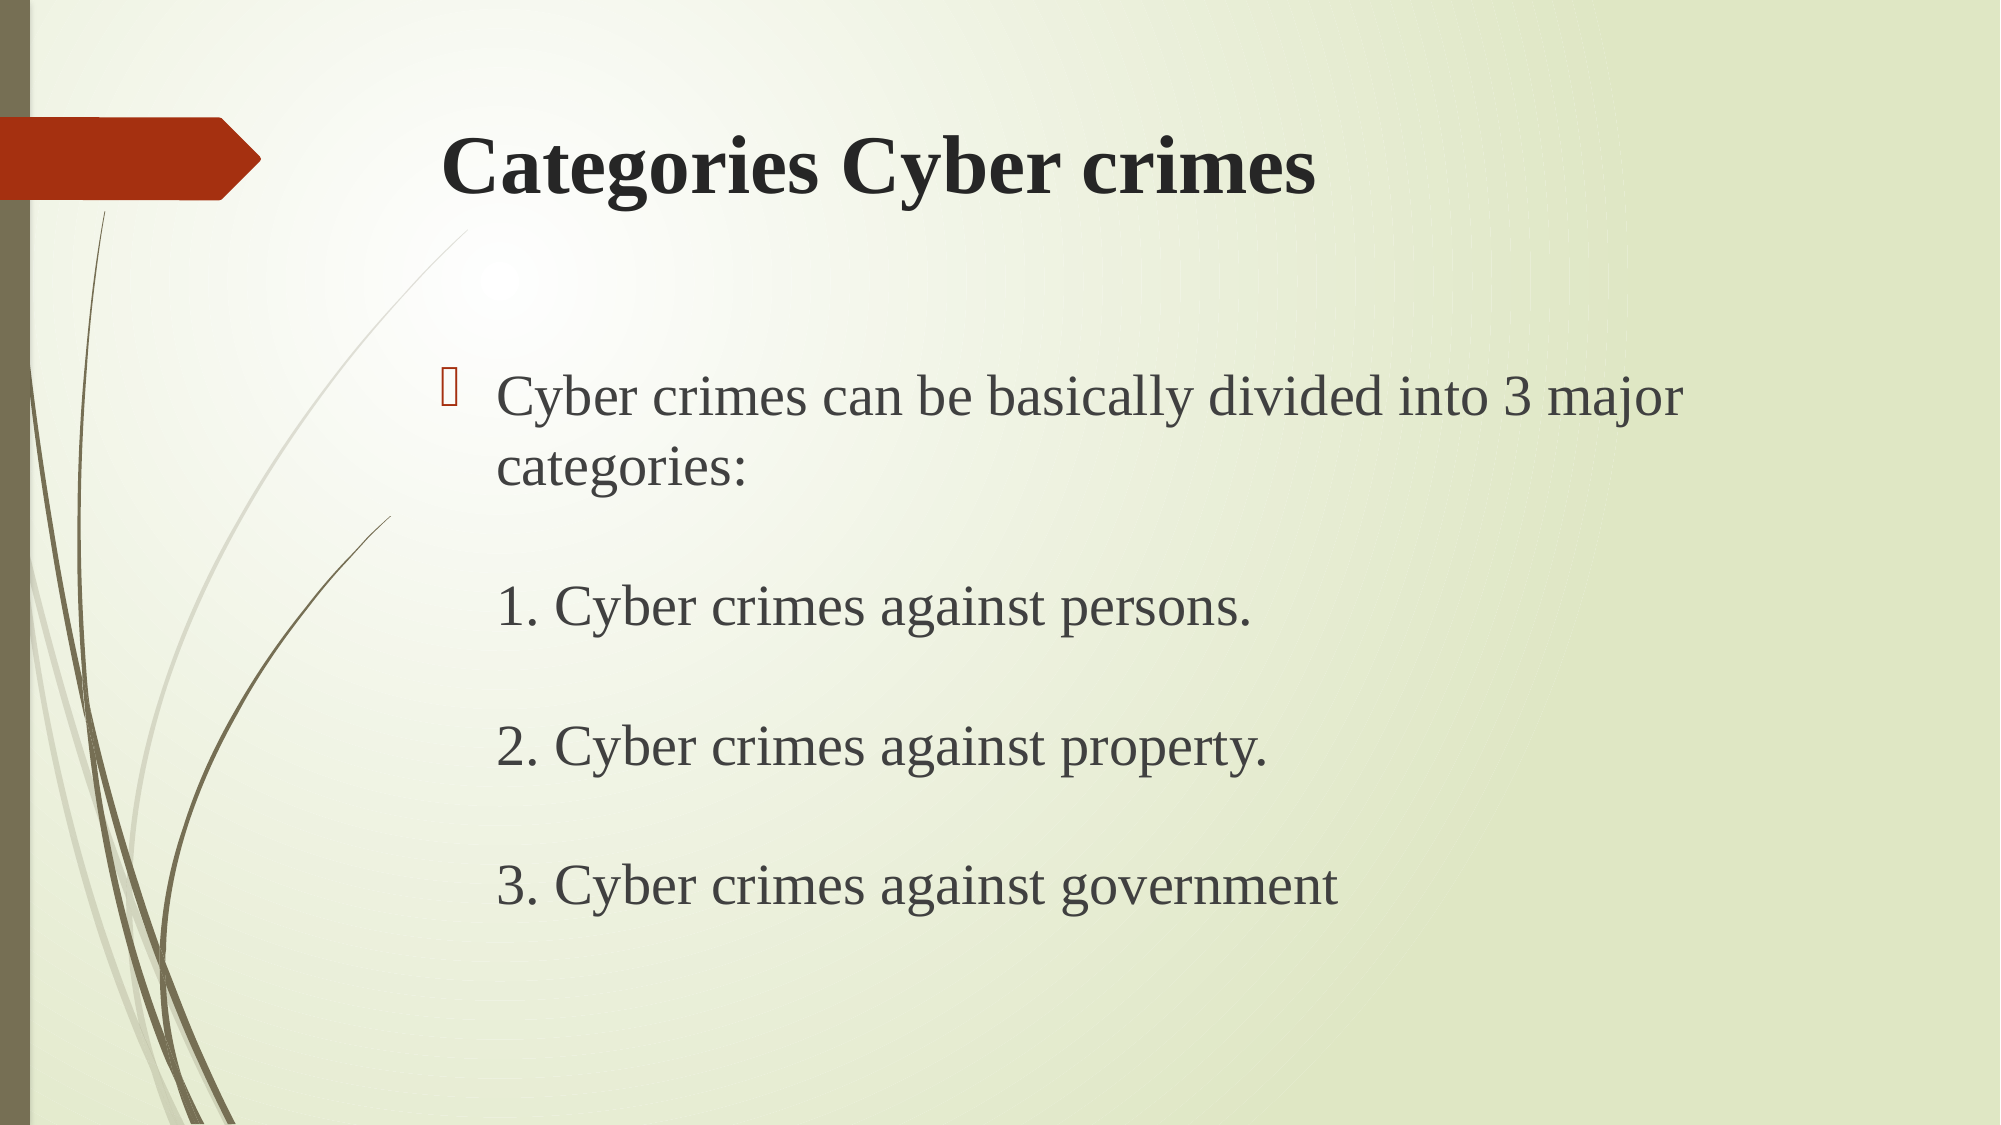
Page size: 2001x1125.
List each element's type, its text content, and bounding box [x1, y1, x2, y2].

title Categories Cyber crimes [425, 102, 1888, 313]
list Cyber crimes can be basically divided into 3 major categories: 1. Cyber crimes against persons. 2. Cyber crimes against property. 3. Cyber crimes against government [424, 350, 1888, 970]
